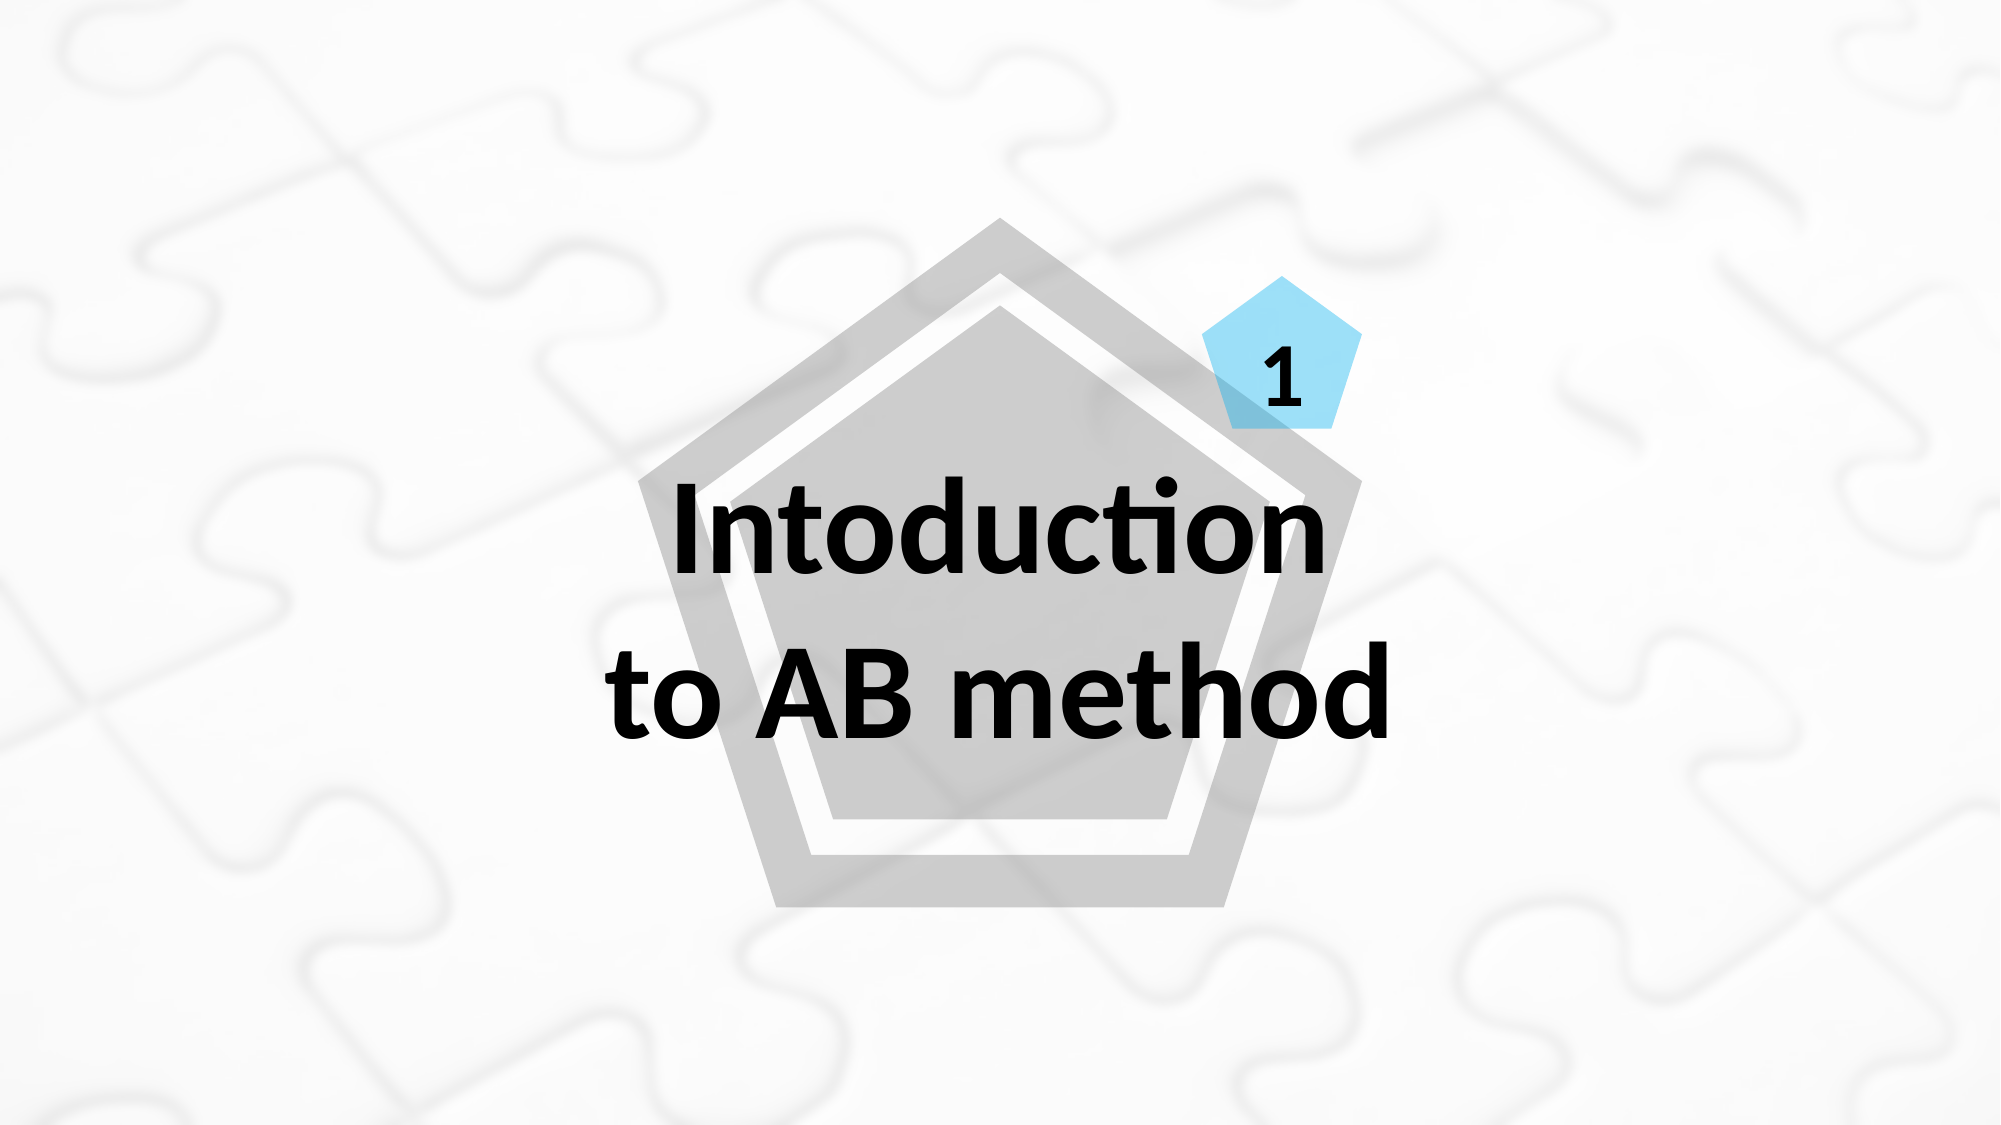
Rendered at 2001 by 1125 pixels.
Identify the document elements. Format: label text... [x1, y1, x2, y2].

text_box 1 [1200, 274, 1364, 430]
text_box [829, 304, 1171, 428]
text_box Intoduction to AB method [586, 428, 1414, 774]
text_box [709, 216, 1230, 428]
text_box [817, 774, 1183, 821]
text_box [731, 774, 1269, 909]
